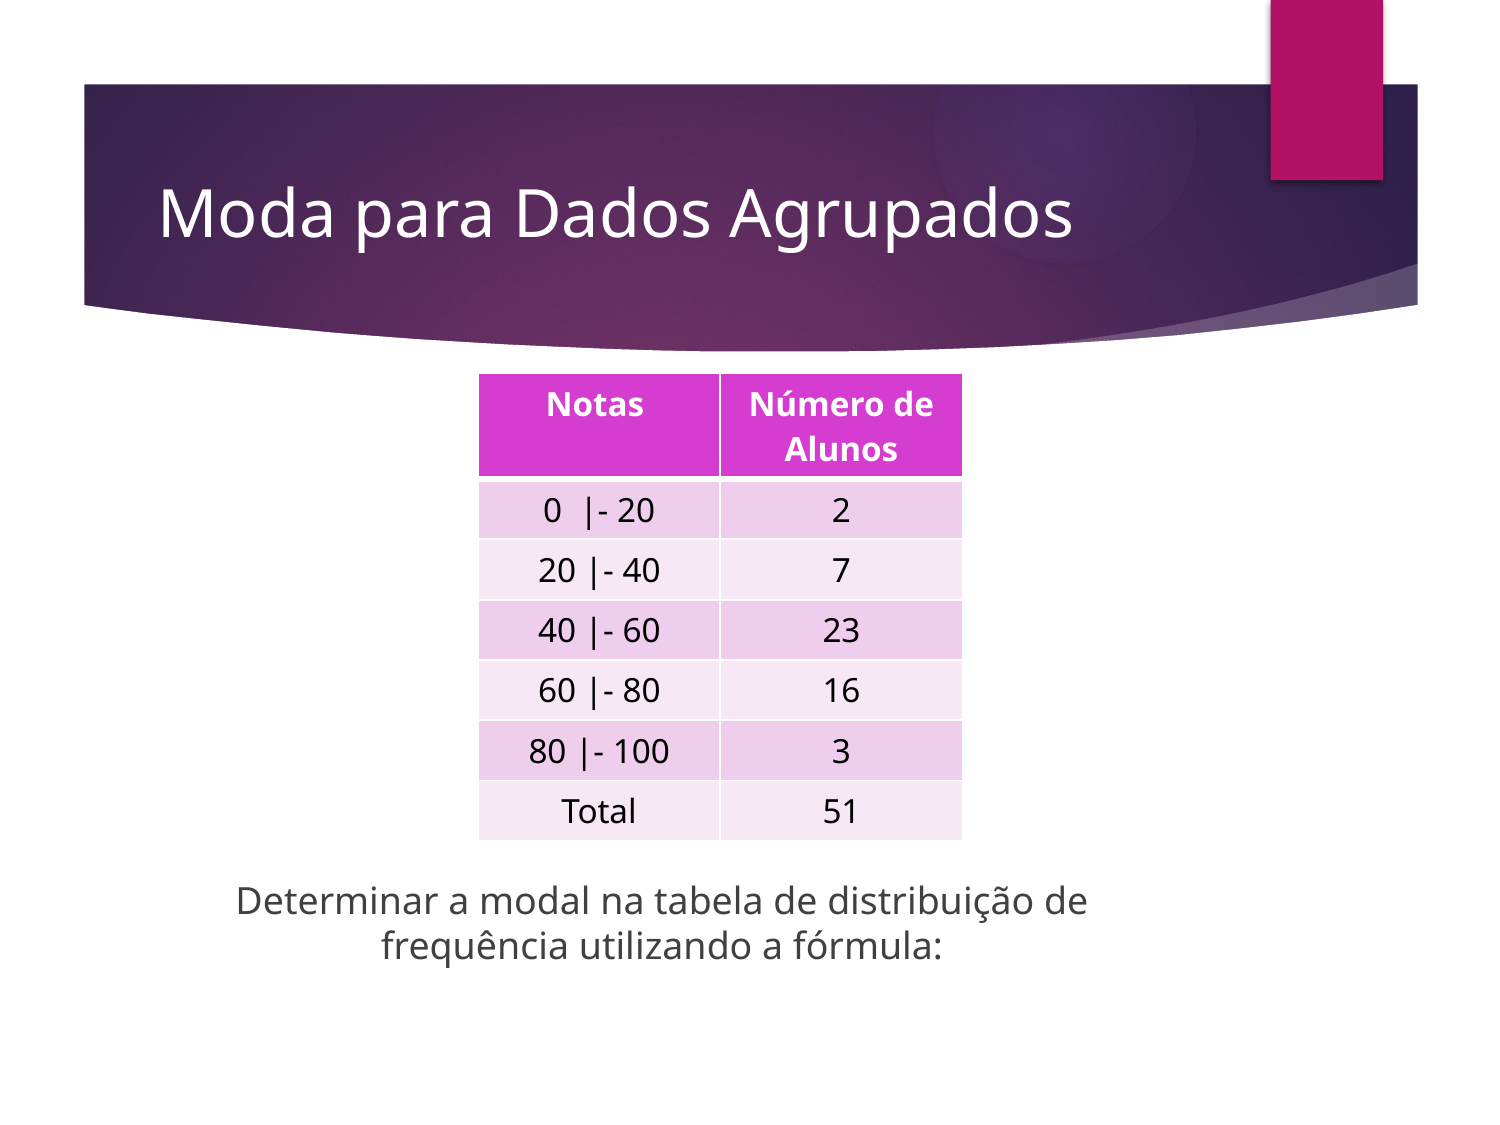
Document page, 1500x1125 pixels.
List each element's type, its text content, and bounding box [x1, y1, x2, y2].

table_cell 23 [721, 601, 962, 659]
table_cell 20 |- 40 [479, 540, 719, 599]
table_cell 80 |- 100 [479, 721, 719, 780]
table_header Número de Alunos [721, 374, 962, 476]
table_cell 2 [721, 482, 962, 538]
table_cell 40 |- 60 [479, 601, 719, 659]
table_cell 3 [721, 721, 962, 780]
title Moda para Dados Agrupados [142, 152, 1183, 269]
table_cell 0 |- 20 [479, 482, 719, 538]
table_header Notas [479, 374, 719, 476]
table_cell 7 [721, 540, 962, 599]
table_cell 51 [721, 781, 962, 840]
table_cell 60 |- 80 [479, 661, 719, 719]
table_cell 16 [721, 661, 962, 719]
table_cell Total [479, 781, 719, 840]
